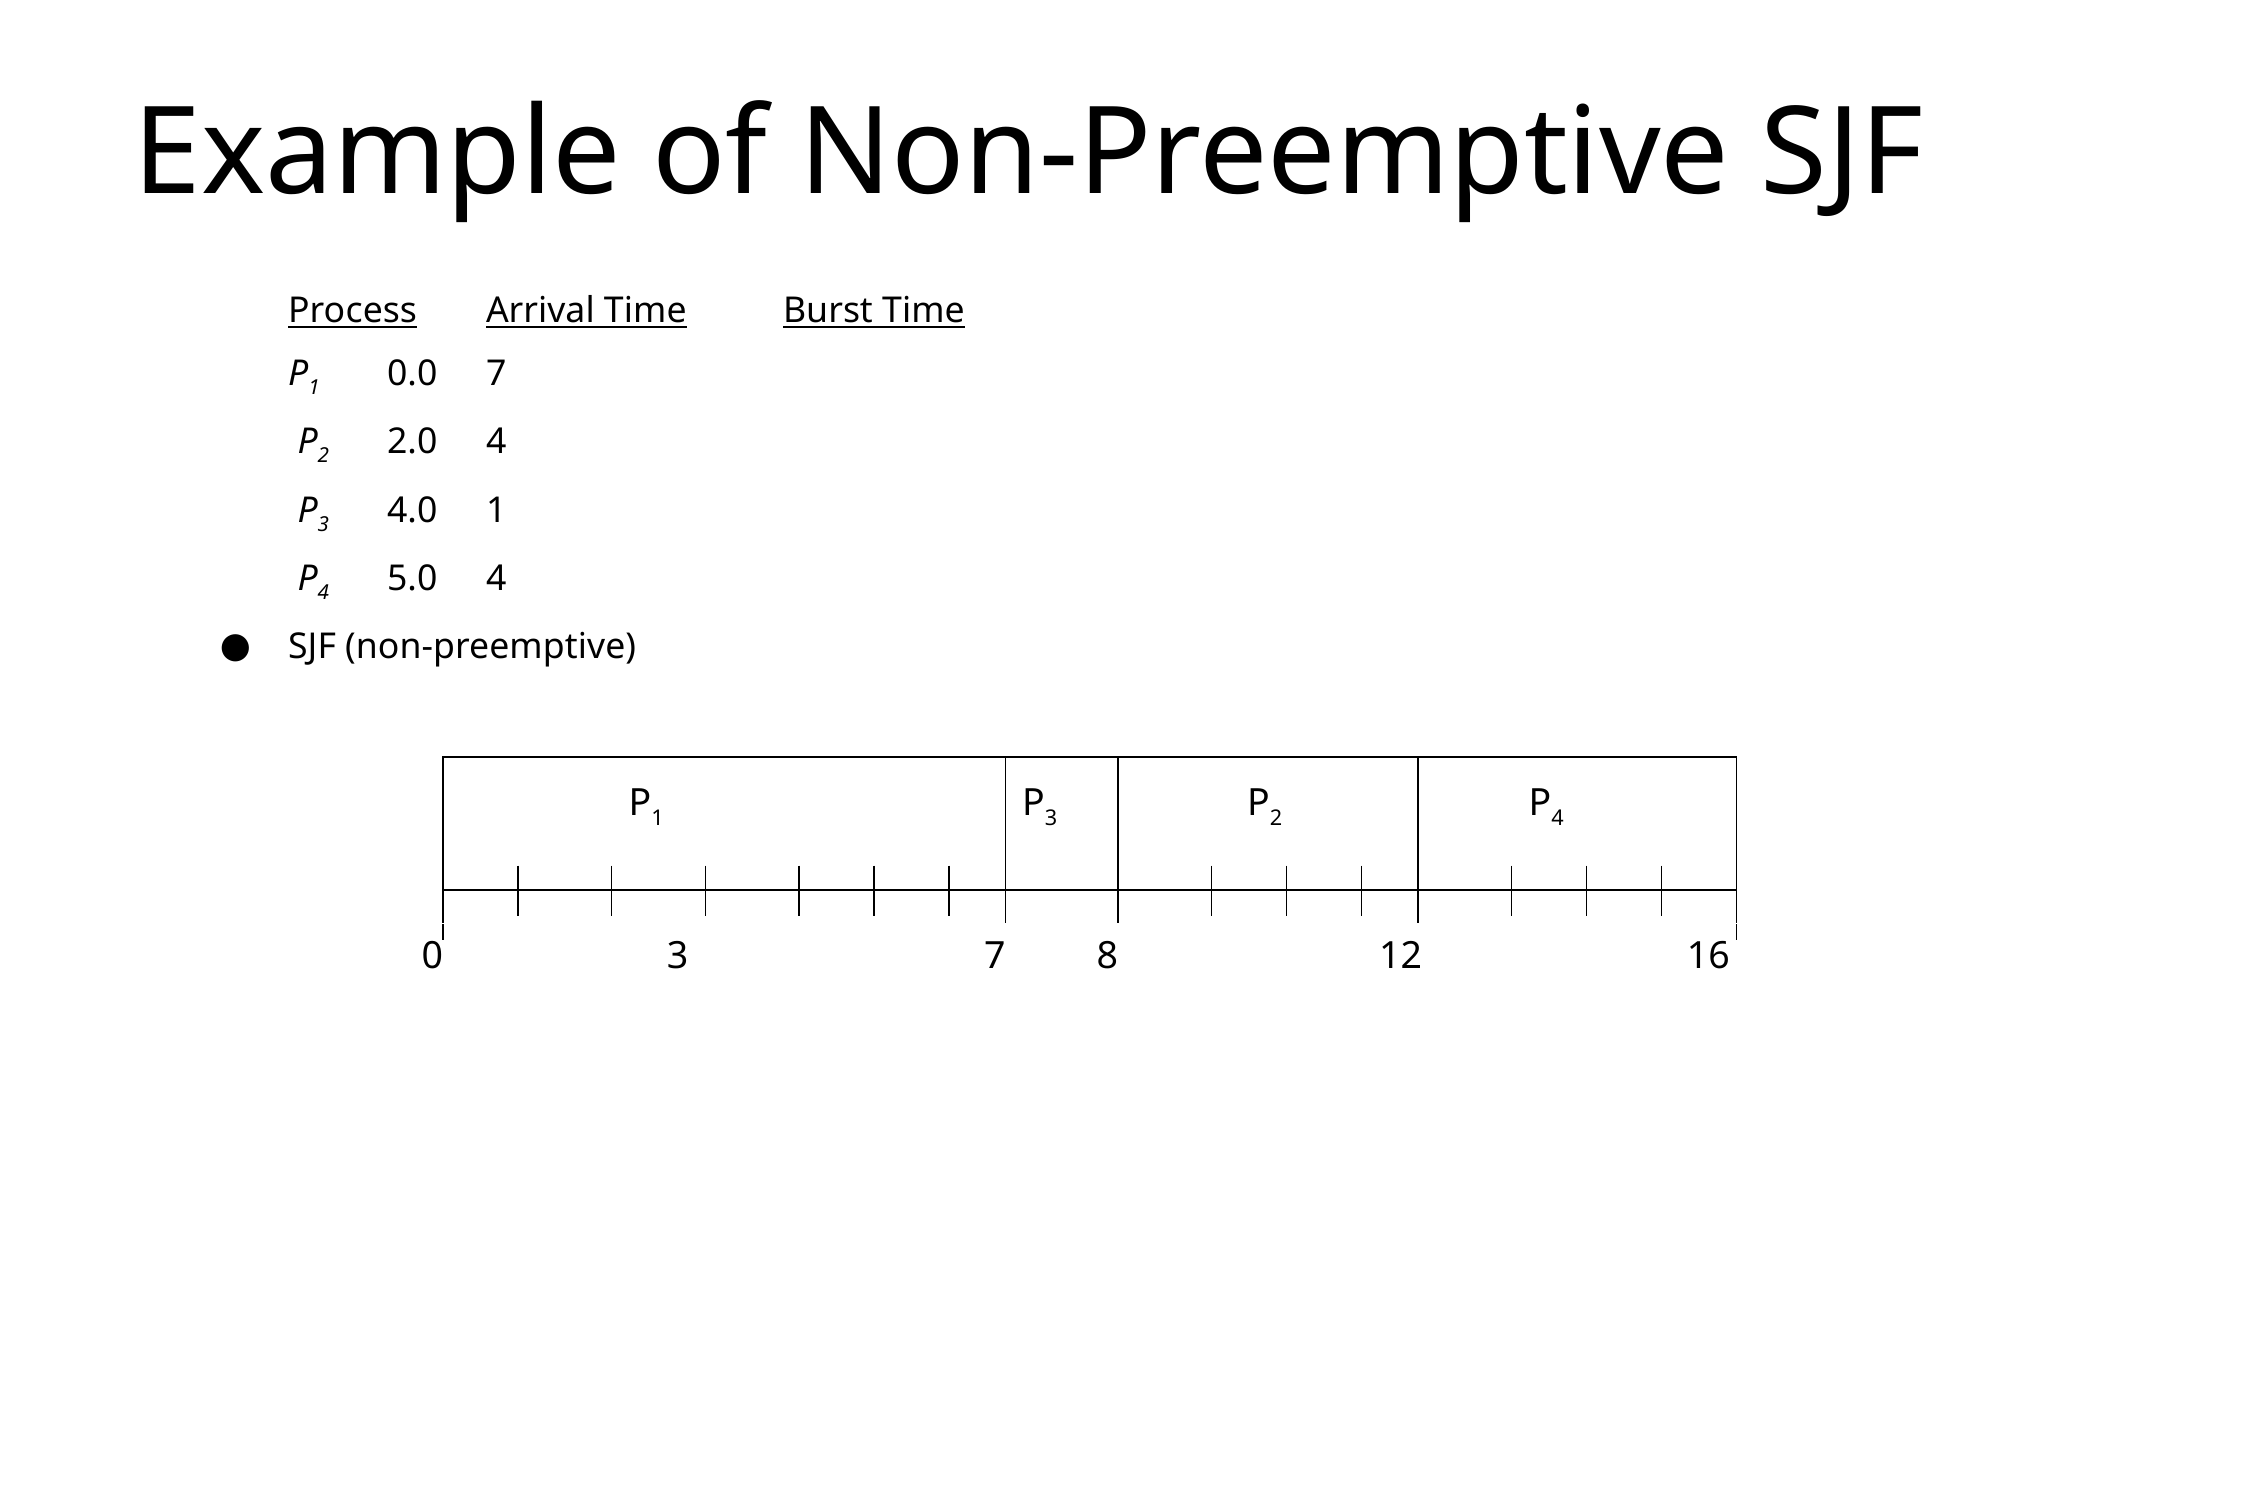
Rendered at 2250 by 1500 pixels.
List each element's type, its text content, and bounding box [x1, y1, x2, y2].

title Example of Non-Preemptive SJF [112, 60, 2138, 231]
list Process Arrival Time Burst Time P1 0.0 7 P2 2.0 4 P3 4.0 1 P4 5.0 4 SJF (non-preemptive) [198, 269, 1579, 682]
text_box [404, 756, 1749, 985]
